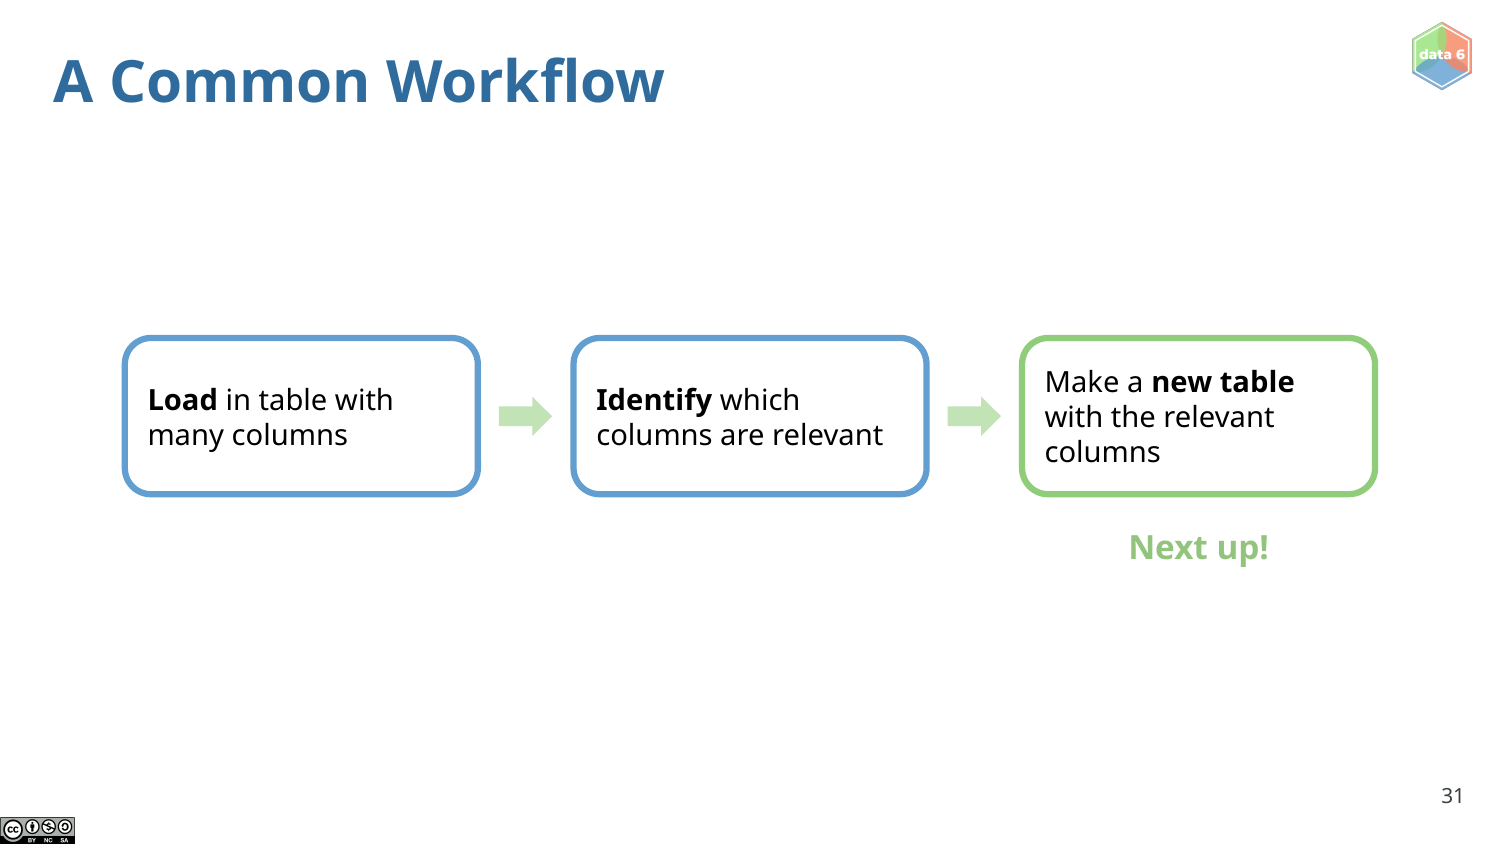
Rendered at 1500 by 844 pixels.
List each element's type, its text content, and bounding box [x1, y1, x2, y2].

text_box Make a new table with the relevant columns [1022, 337, 1376, 495]
slide_number ‹#› [1389, 764, 1480, 830]
text_box [498, 396, 553, 437]
text_box Load in table with many columns [124, 337, 478, 495]
title A Common Workflow [38, 29, 1255, 94]
picture [1404, 18, 1480, 94]
text_box Identify which columns are relevant [573, 337, 927, 495]
text_box [947, 396, 1001, 436]
picture [0, 817, 75, 844]
list Next up! [1022, 504, 1376, 577]
